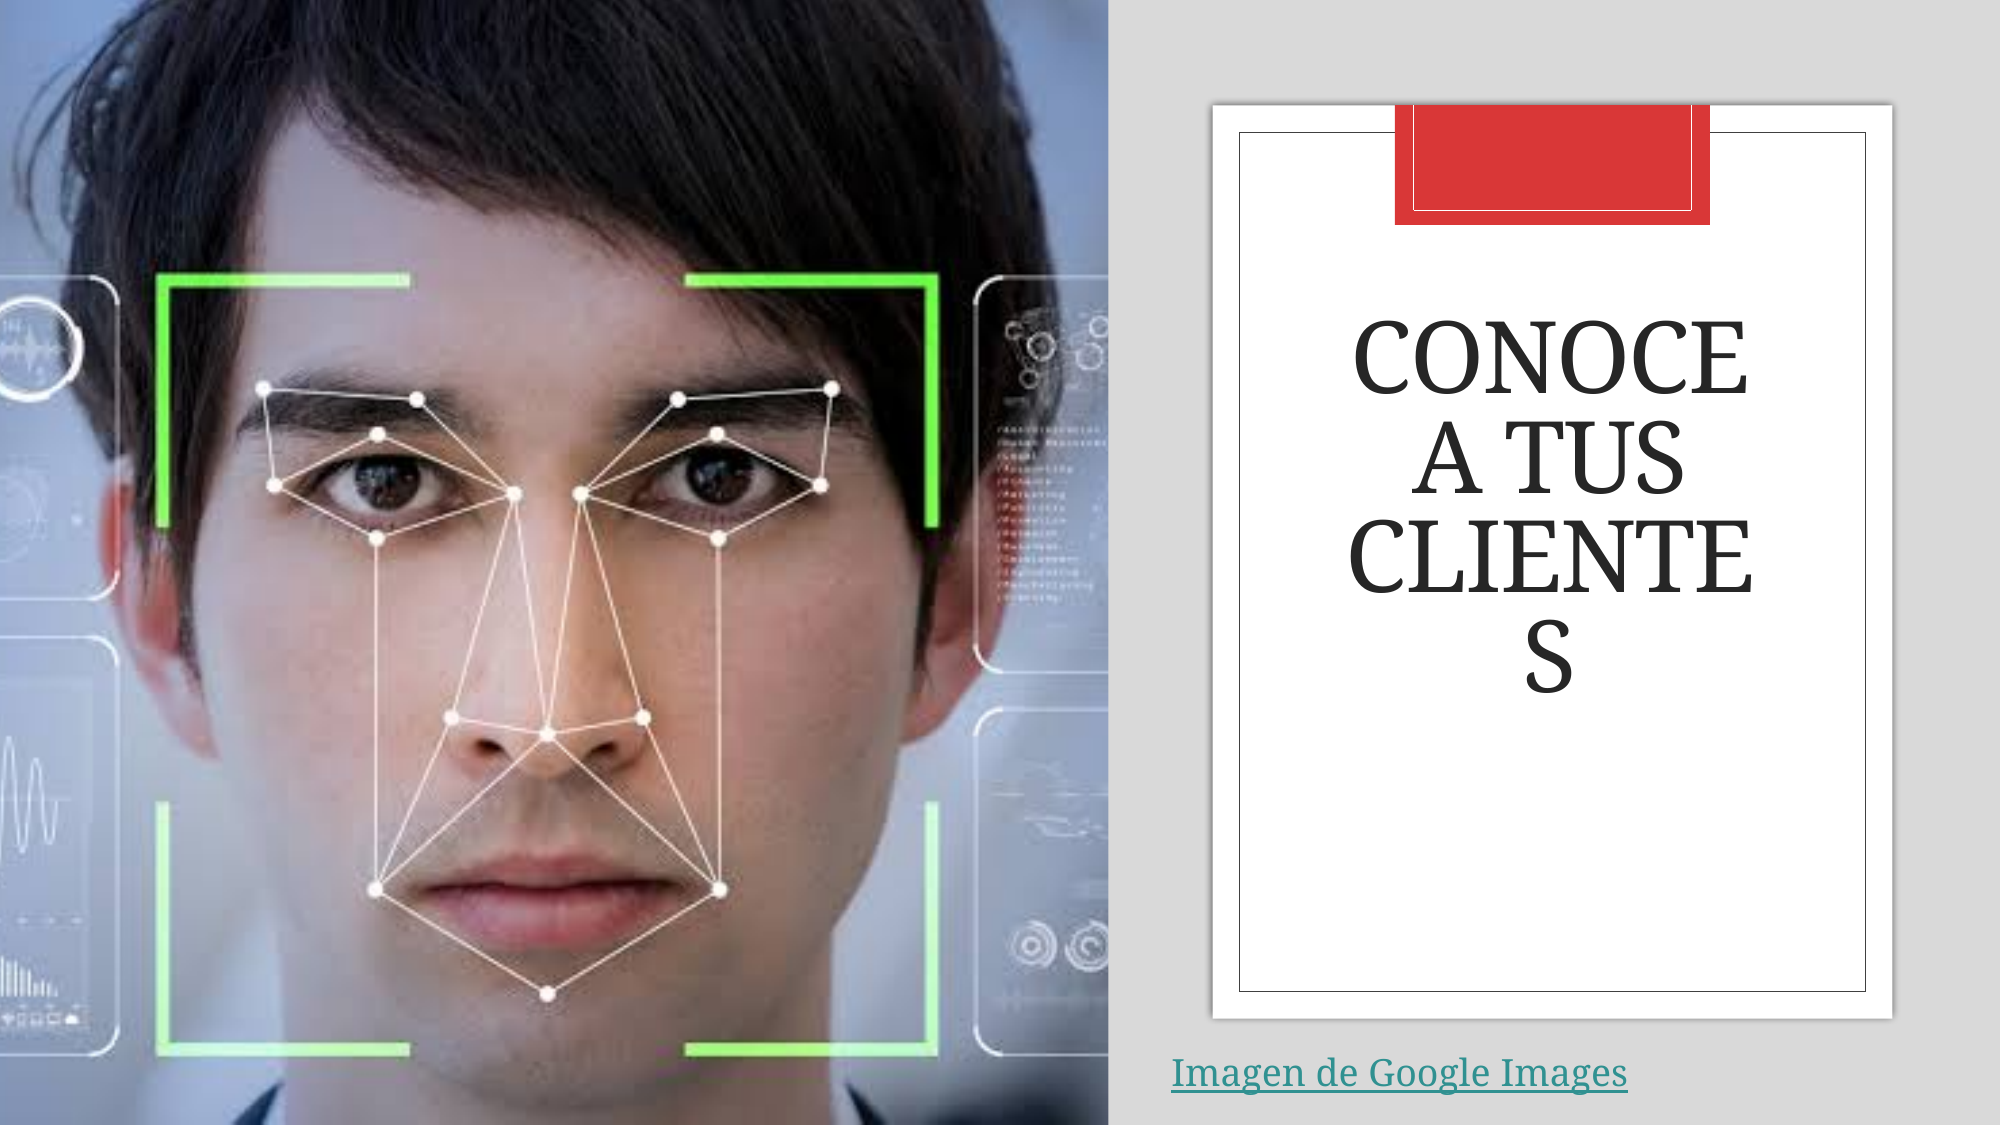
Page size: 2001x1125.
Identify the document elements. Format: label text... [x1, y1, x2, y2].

text_box Imagen de Google Images [1156, 1042, 1643, 1108]
text_box [1394, 104, 1711, 226]
text_box [1111, 0, 2000, 1125]
text_box [1239, 132, 1866, 992]
picture [0, 0, 1109, 1125]
title Conoce a tus clientes [1305, 255, 1794, 771]
text_box [1212, 105, 1893, 1019]
